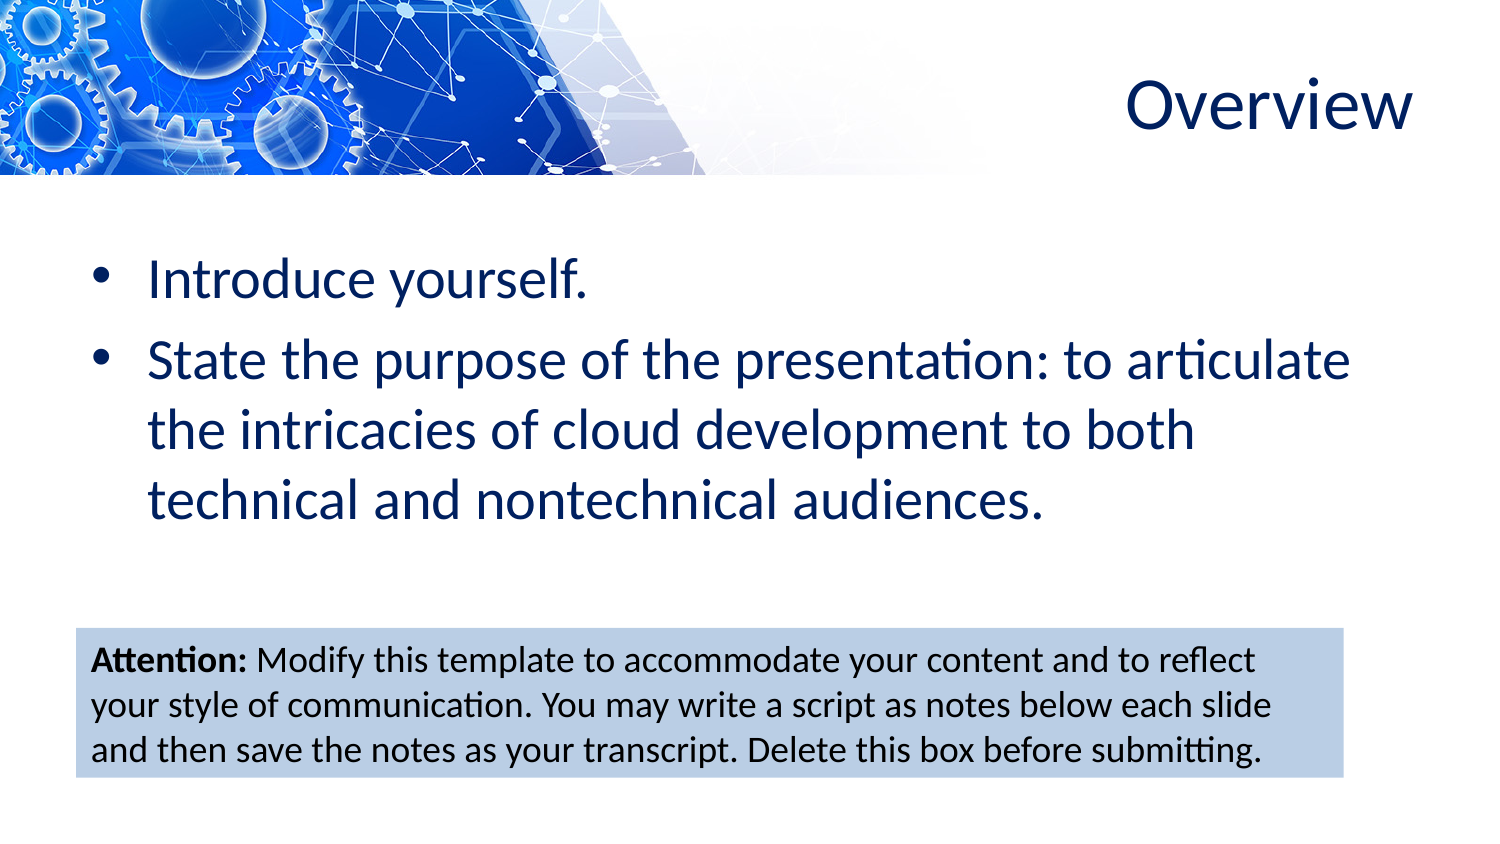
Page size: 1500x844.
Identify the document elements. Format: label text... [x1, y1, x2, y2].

picture [0, 0, 1500, 844]
text_box Attention: Modify this template to accommodate your content and to reflect your style of communication. You may write a script as notes below each slide and then save the notes as your transcript. Delete this box before submitting. [76, 627, 1344, 778]
title Overview [73, 36, 1429, 162]
list Introduce yourself. State the purpose of the presentation: to articulate the intricacies of cloud development to both technical and nontechnical audiences. [76, 232, 1429, 784]
